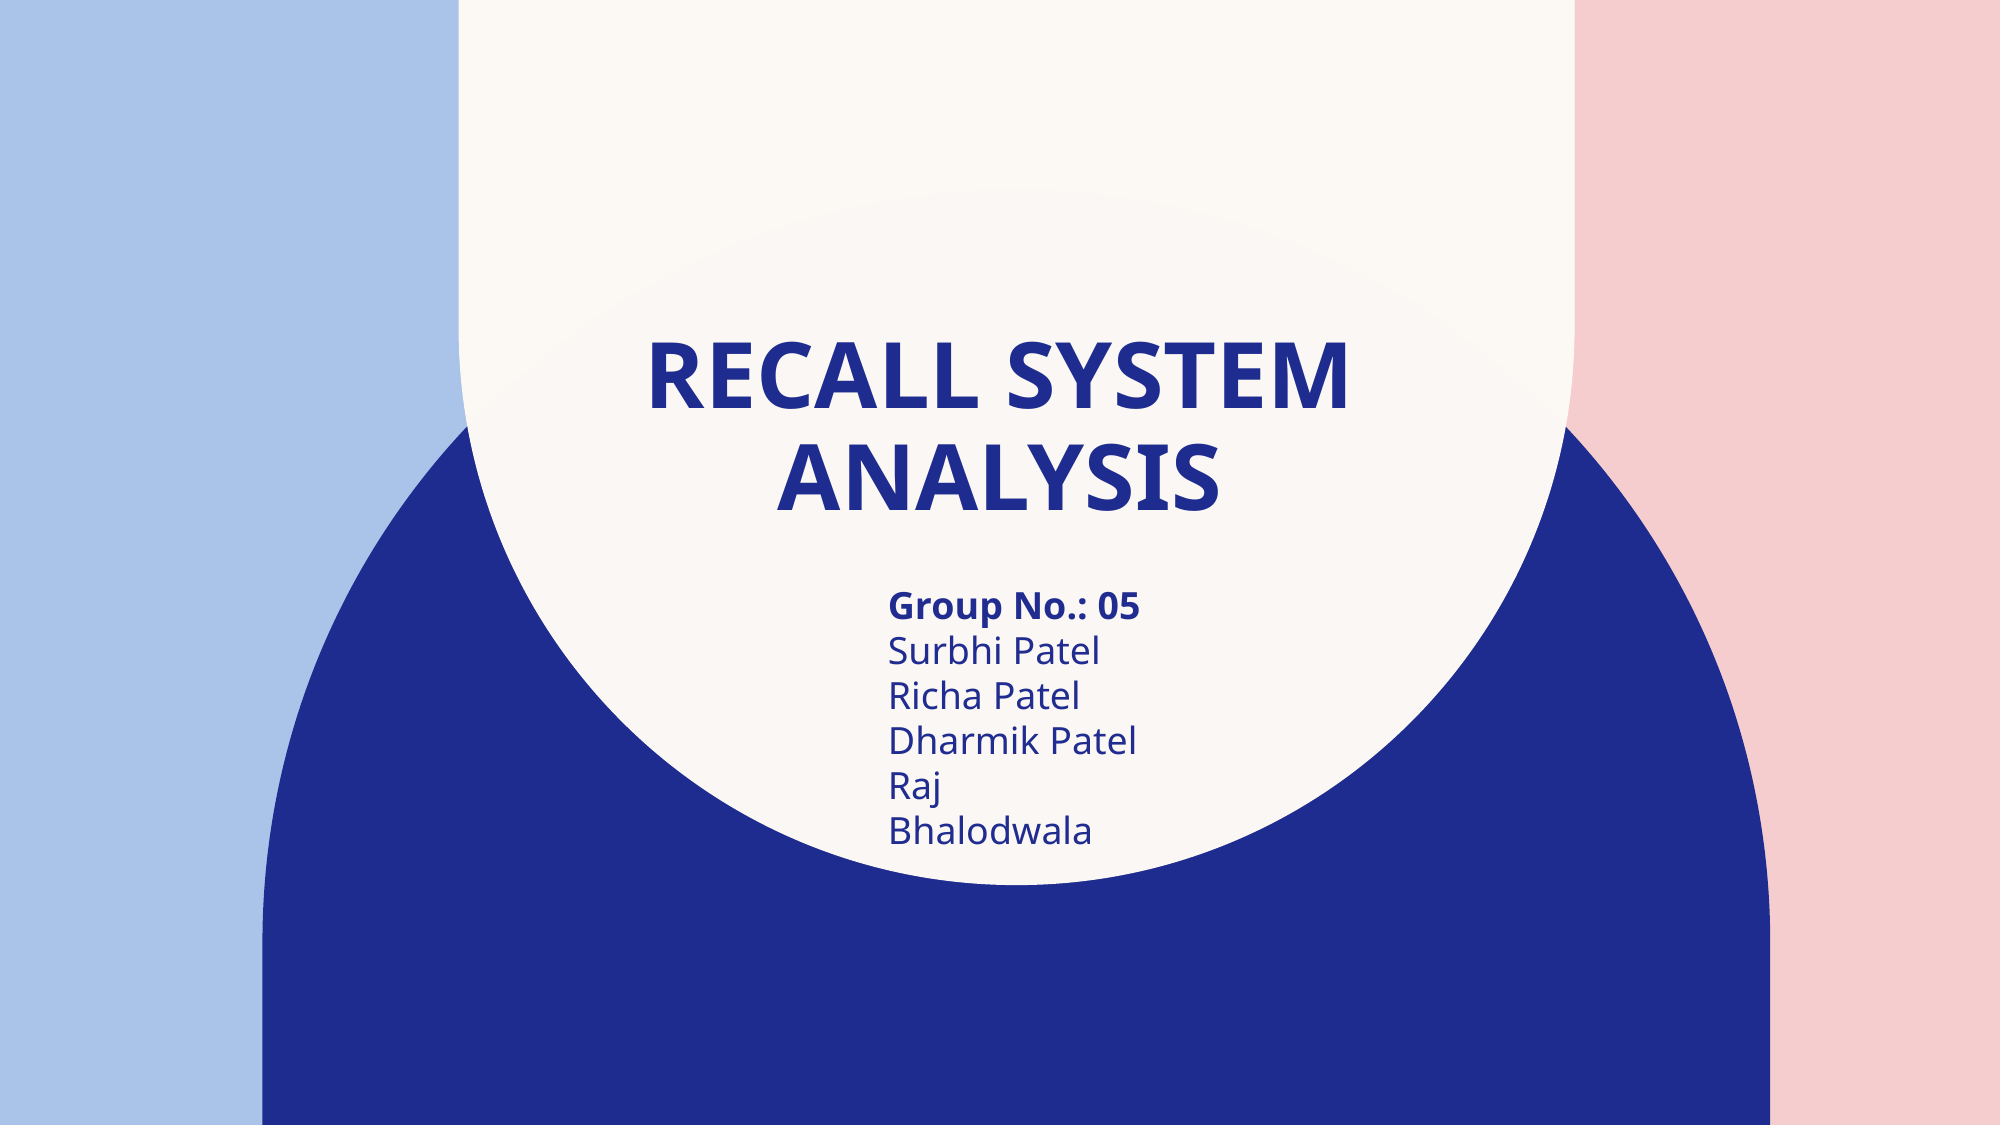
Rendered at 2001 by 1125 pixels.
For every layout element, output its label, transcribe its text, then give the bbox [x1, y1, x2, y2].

subtitle [713, 571, 1287, 716]
title Recall System Analysis [558, 325, 1442, 527]
text_box Group No.: 05 Surbhi Patel Richa Patel Dharmik Patel Raj Bhalodwala [873, 574, 1160, 860]
